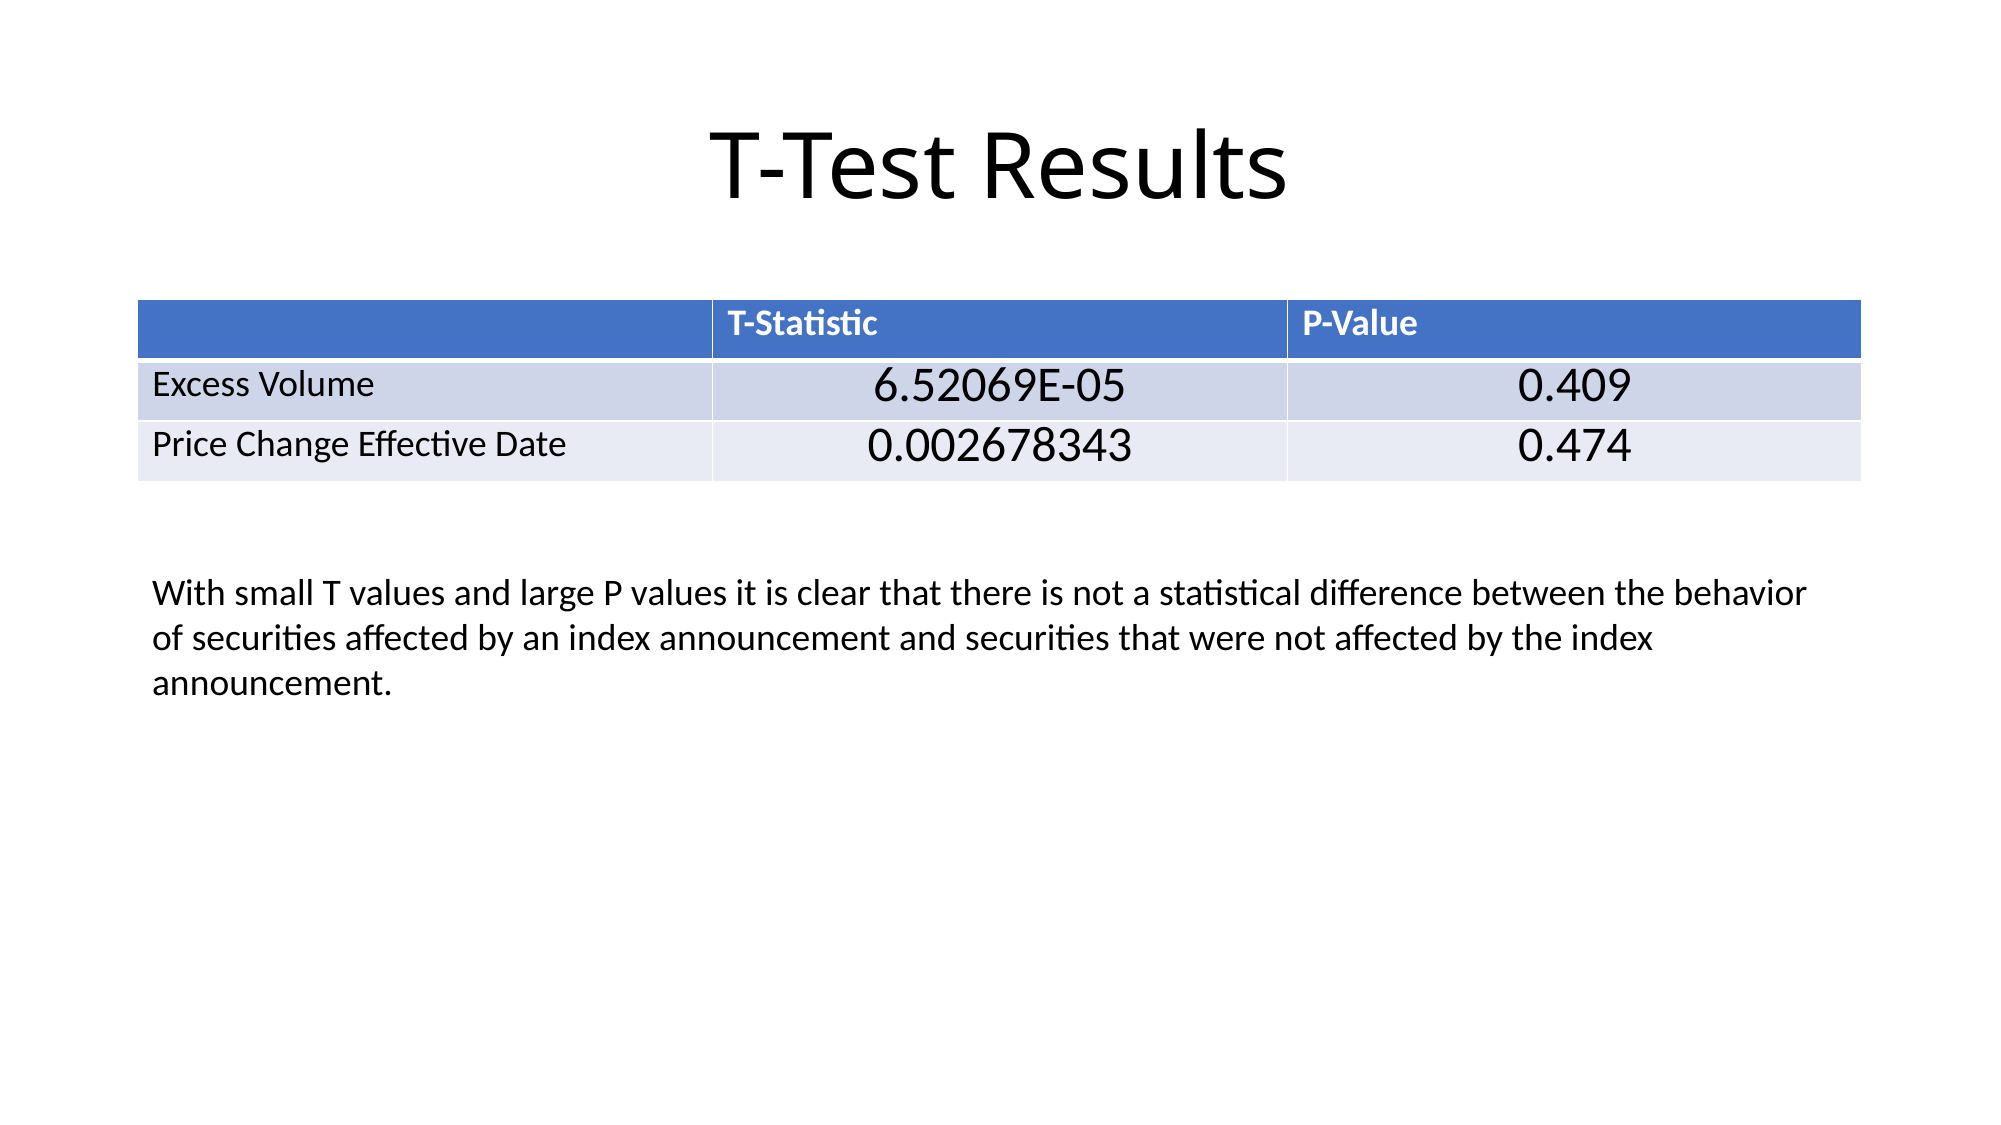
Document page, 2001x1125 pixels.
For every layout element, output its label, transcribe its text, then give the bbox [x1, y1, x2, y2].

table_cell Price Change Effective Date [138, 422, 712, 481]
table_cell Excess Volume [138, 363, 712, 420]
table_header T-Statistic [713, 300, 1287, 358]
table_cell 0.002678343 [713, 422, 1287, 481]
text_box With small T values and large P values it is clear that there is not a statistical difference between the behavior of securities affected by an index announcement and securities that were not affected by the index announcement. [137, 561, 1863, 756]
table_header [138, 300, 712, 358]
table_cell 0.474 [1288, 422, 1861, 481]
table_header P-Value [1288, 300, 1861, 358]
table_cell 6.52069E-05 [713, 363, 1287, 420]
table_cell 0.409 [1288, 363, 1861, 420]
title T-Test Results [137, 59, 1863, 278]
